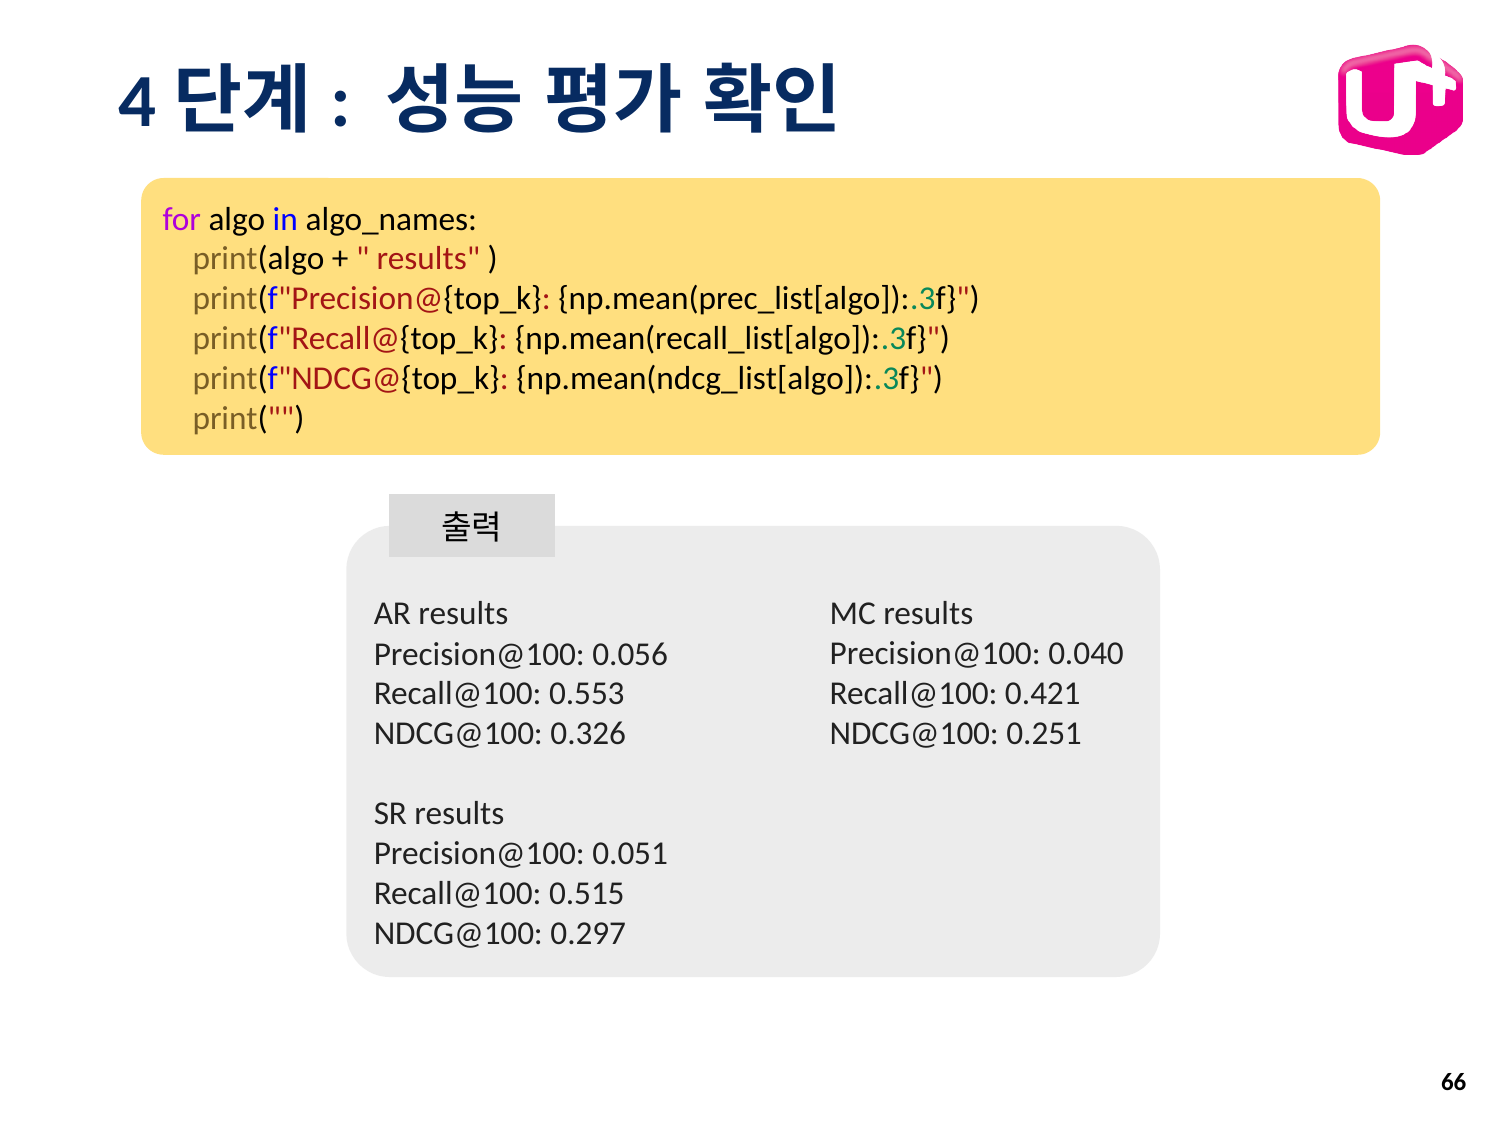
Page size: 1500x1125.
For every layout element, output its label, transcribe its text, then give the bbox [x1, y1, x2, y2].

text_box AR results Precision@100: 0.056 Recall@100: 0.553 NDCG@100: 0.326 SR results Precision@100: 0.051 Recall@100: 0.515 NDCG@100: 0.297 [346, 525, 1161, 978]
slide_number 66 [1403, 1050, 1482, 1111]
text_box for algo in algo_names: print(algo + " results" ) print(f"Precision@{top_k}: {np.mean(prec_list[algo]):.3f}") print(f"Recall@{top_k}: {np.mean(recall_list[algo]):.3f}") print(f"NDCG@{top_k}: {np.mean(ndcg_list[algo]):.3f}") print("") [141, 177, 1381, 455]
title 4단계: 성능 평가 확인 [103, 27, 1397, 179]
text_box MC results Precision@100: 0.040 Recall@100: 0.421 NDCG@100: 0.251 [814, 543, 1222, 759]
picture [1397, 44, 1463, 155]
text_box 출력 [389, 494, 555, 557]
